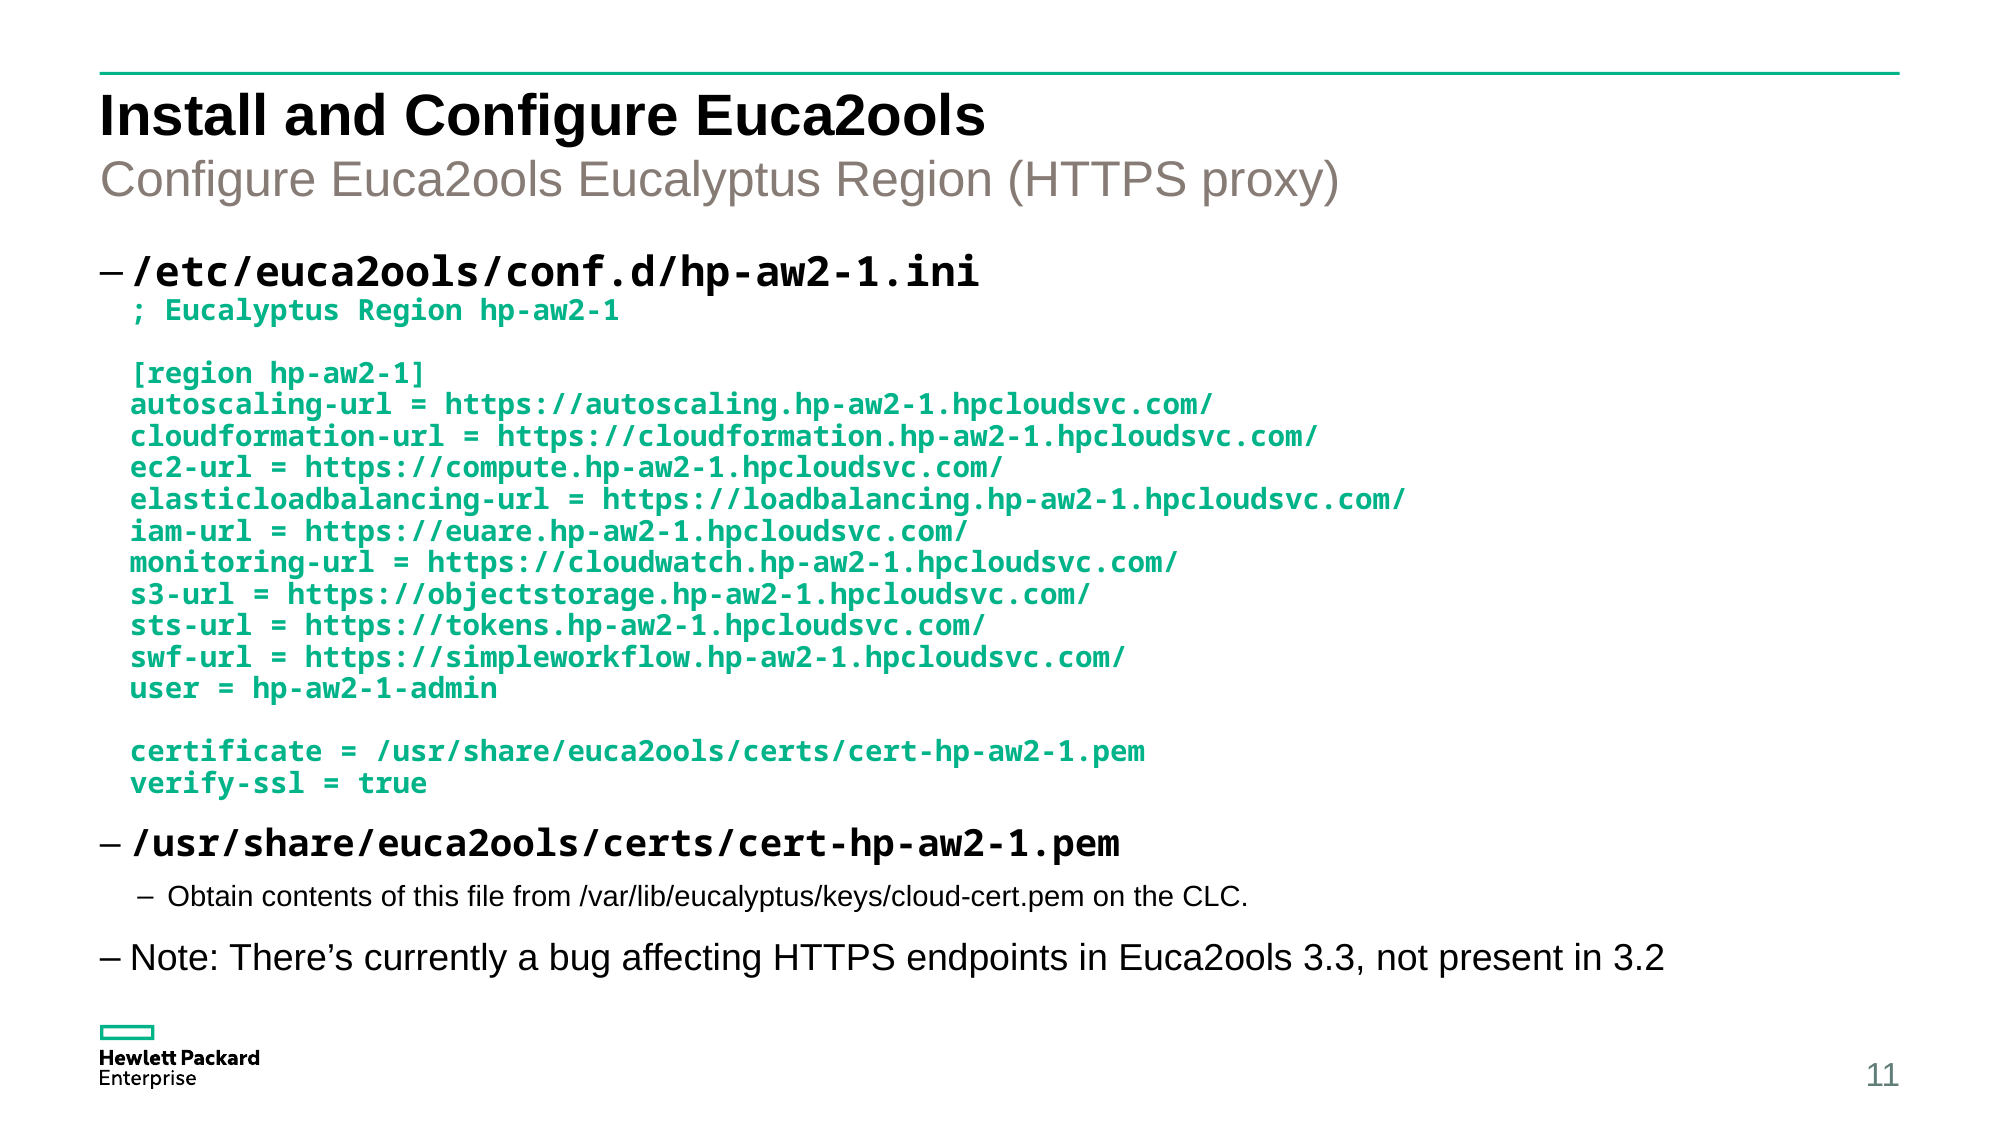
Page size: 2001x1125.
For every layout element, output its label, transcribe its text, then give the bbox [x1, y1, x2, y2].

list Configure Euca2ools Eucalyptus Region (HTTPS proxy) [99, 153, 1900, 216]
slide_number 11 [1812, 1054, 1900, 1093]
list /etc/euca2ools/conf.d/hp-aw2-1.ini ; Eucalyptus Region hp-aw2-1 [region hp-aw2-1] autoscaling-url = https://autoscaling.hp-aw2-1.hpcloudsvc.com/ cloudformation-url = https://cloudformation.hp-aw2-1.hpcloudsvc.com/ ec2-url = https://compute.hp-aw2-1.hpcloudsvc.com/ elasticloadbalancing-url = https://loadbalancing.hp-aw2-1.hpcloudsvc.com/ iam-url = https://euare.hp-aw2-1.hpcloudsvc.com/ monitoring-url = https://cloudwatch.hp-aw2-1.hpcloudsvc.com/ s3-url = https://objectstorage.hp-aw2-1.hpcloudsvc.com/ sts-url = https://tokens.hp-aw2-1.hpcloudsvc.com/ swf-url = https://simpleworkflow.hp-aw2-1.hpcloudsvc.com/ user = hp-aw2-1-admin certificate = /usr/share/euca2ools/certs/cert-hp-aw2-1.pem verify-ssl = true /usr/share/euca2ools/certs/cert-hp-aw2-1.pem Obtain contents of this file from /var/lib/eucalyptus/keys/cloud-cert.pem on the CLC. Note: There’s currently a bug affecting HTTPS endpoints in Euca2ools 3.3, not present in 3.2 [99, 249, 1900, 1000]
title Install and Configure Euca2ools [99, 85, 1900, 153]
